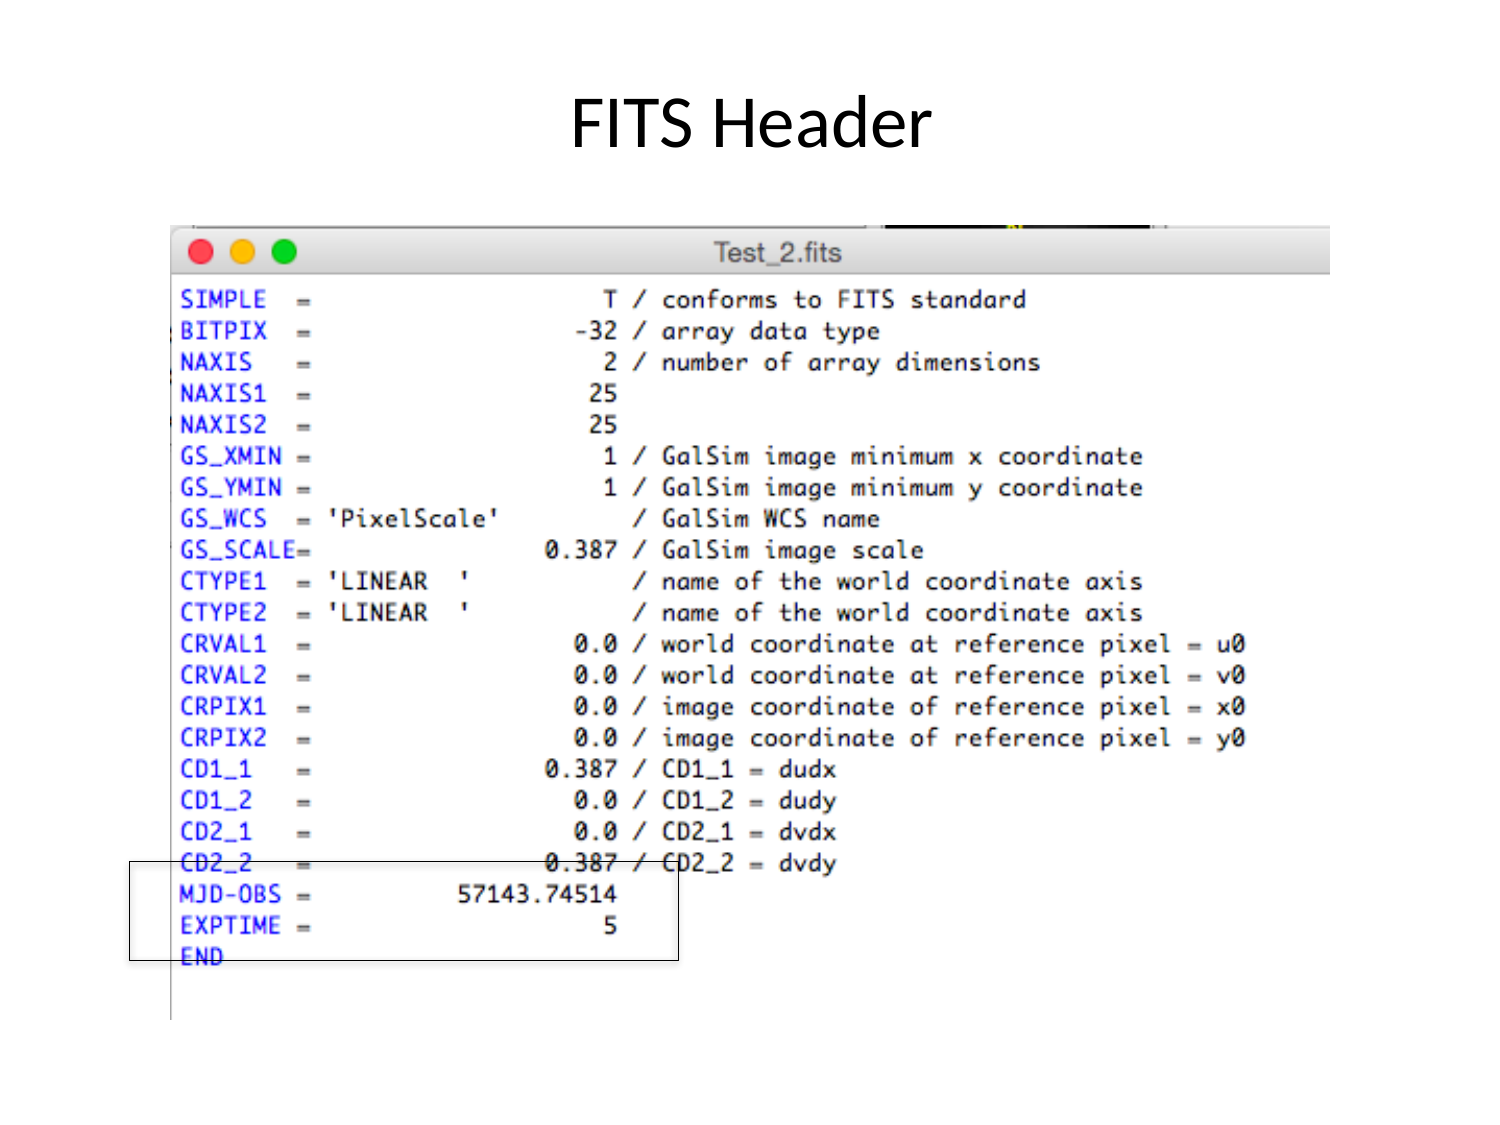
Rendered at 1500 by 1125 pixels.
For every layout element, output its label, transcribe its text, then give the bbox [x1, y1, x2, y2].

picture [170, 225, 1330, 1020]
text_box [129, 861, 165, 961]
text_box FITS Header [555, 65, 950, 170]
